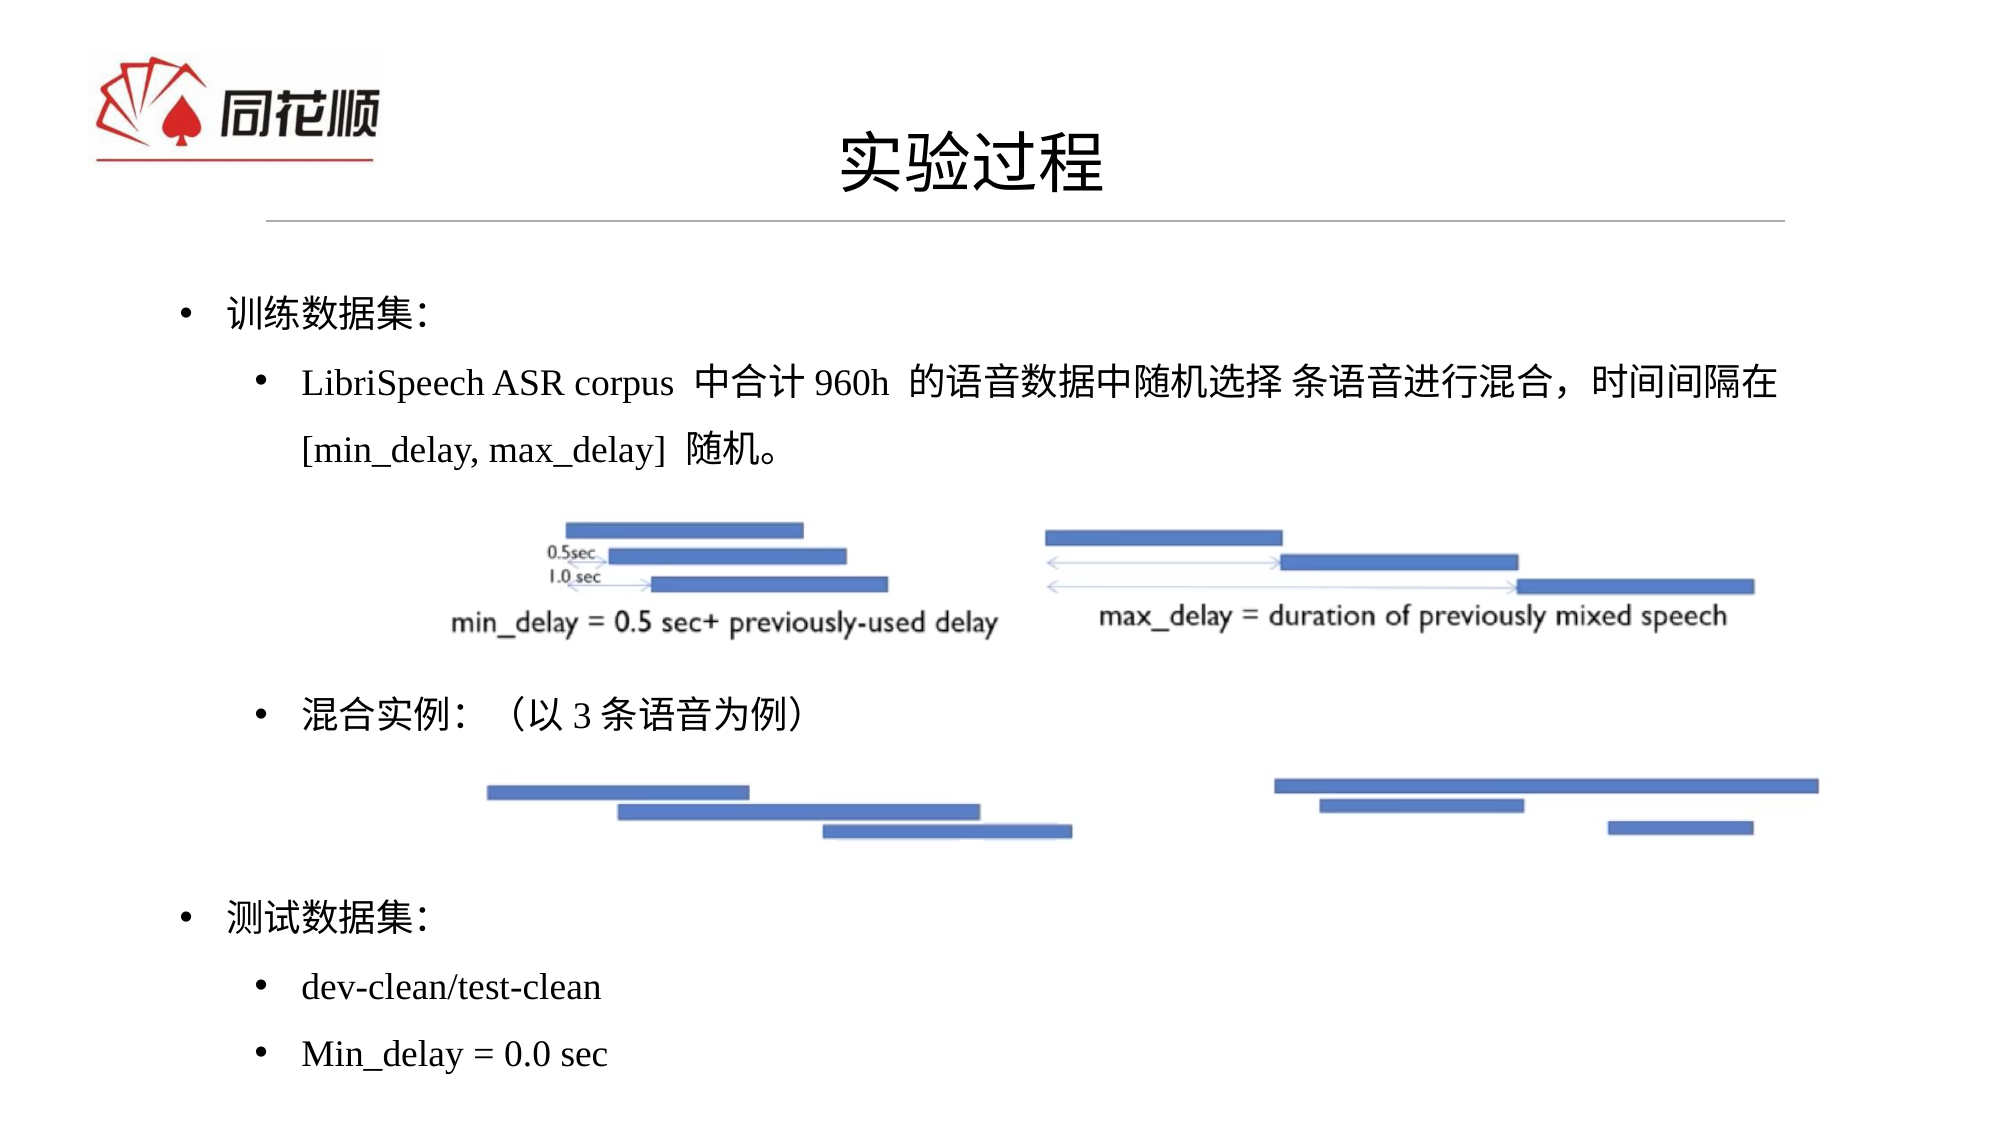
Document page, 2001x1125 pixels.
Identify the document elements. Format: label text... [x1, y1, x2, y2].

text_box 实验过程 [806, 113, 1136, 208]
picture [88, 51, 384, 168]
text_box 测试数据集： dev-clean/test-clean Min_delay = 0.0 sec [164, 864, 1859, 1082]
picture [416, 504, 1796, 658]
picture [459, 755, 1839, 860]
text_box 混合实例：（以3条语音为例） [164, 661, 1859, 744]
